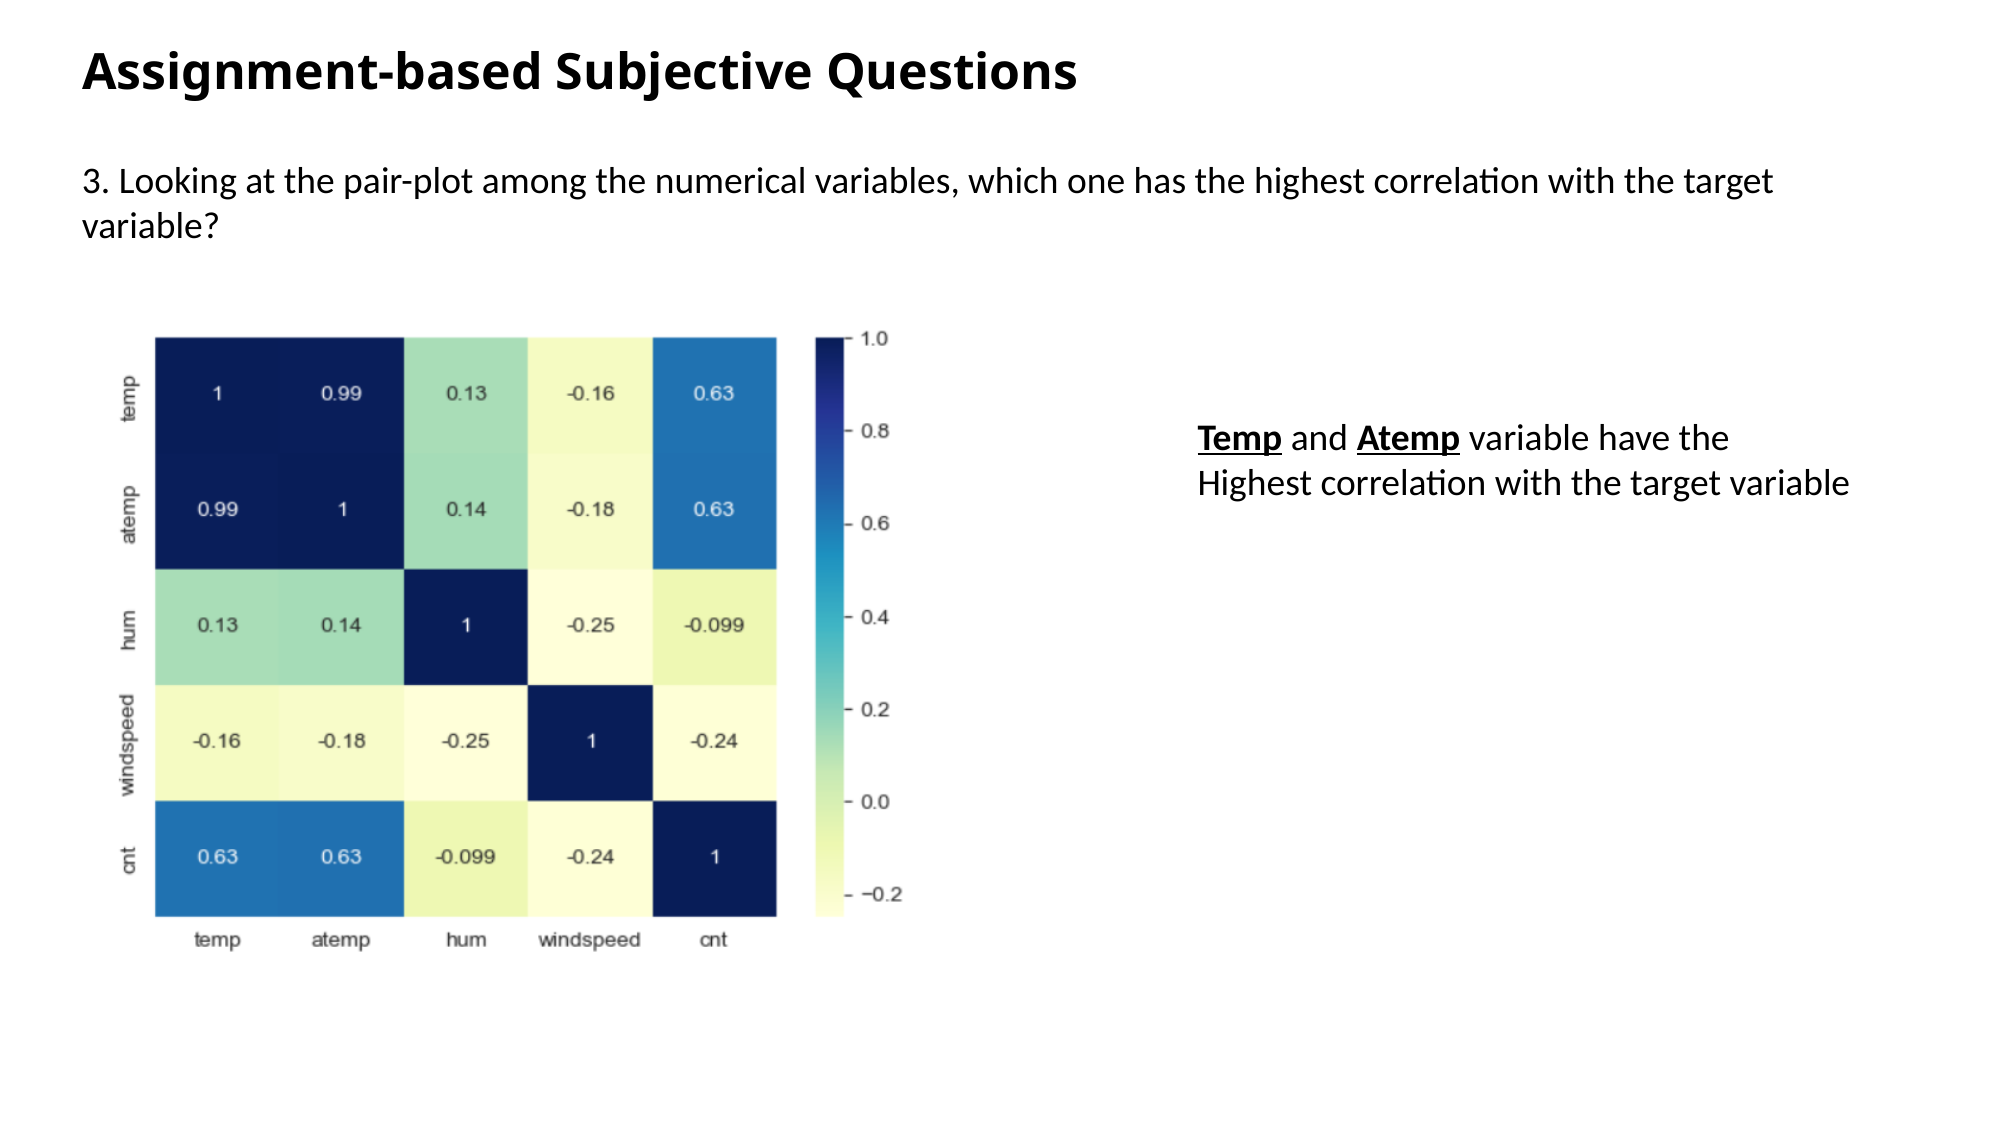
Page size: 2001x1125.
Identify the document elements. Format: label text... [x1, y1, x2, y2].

text_box 3. Looking at the pair-plot among the numerical variables, which one has the highest correlation with the target variable? [67, 148, 1845, 253]
text_box Assignment-based Subjective Questions [67, 27, 1575, 120]
picture [84, 312, 930, 977]
text_box Temp and Atemp variable have the Highest correlation with the target variable [1182, 405, 1867, 511]
